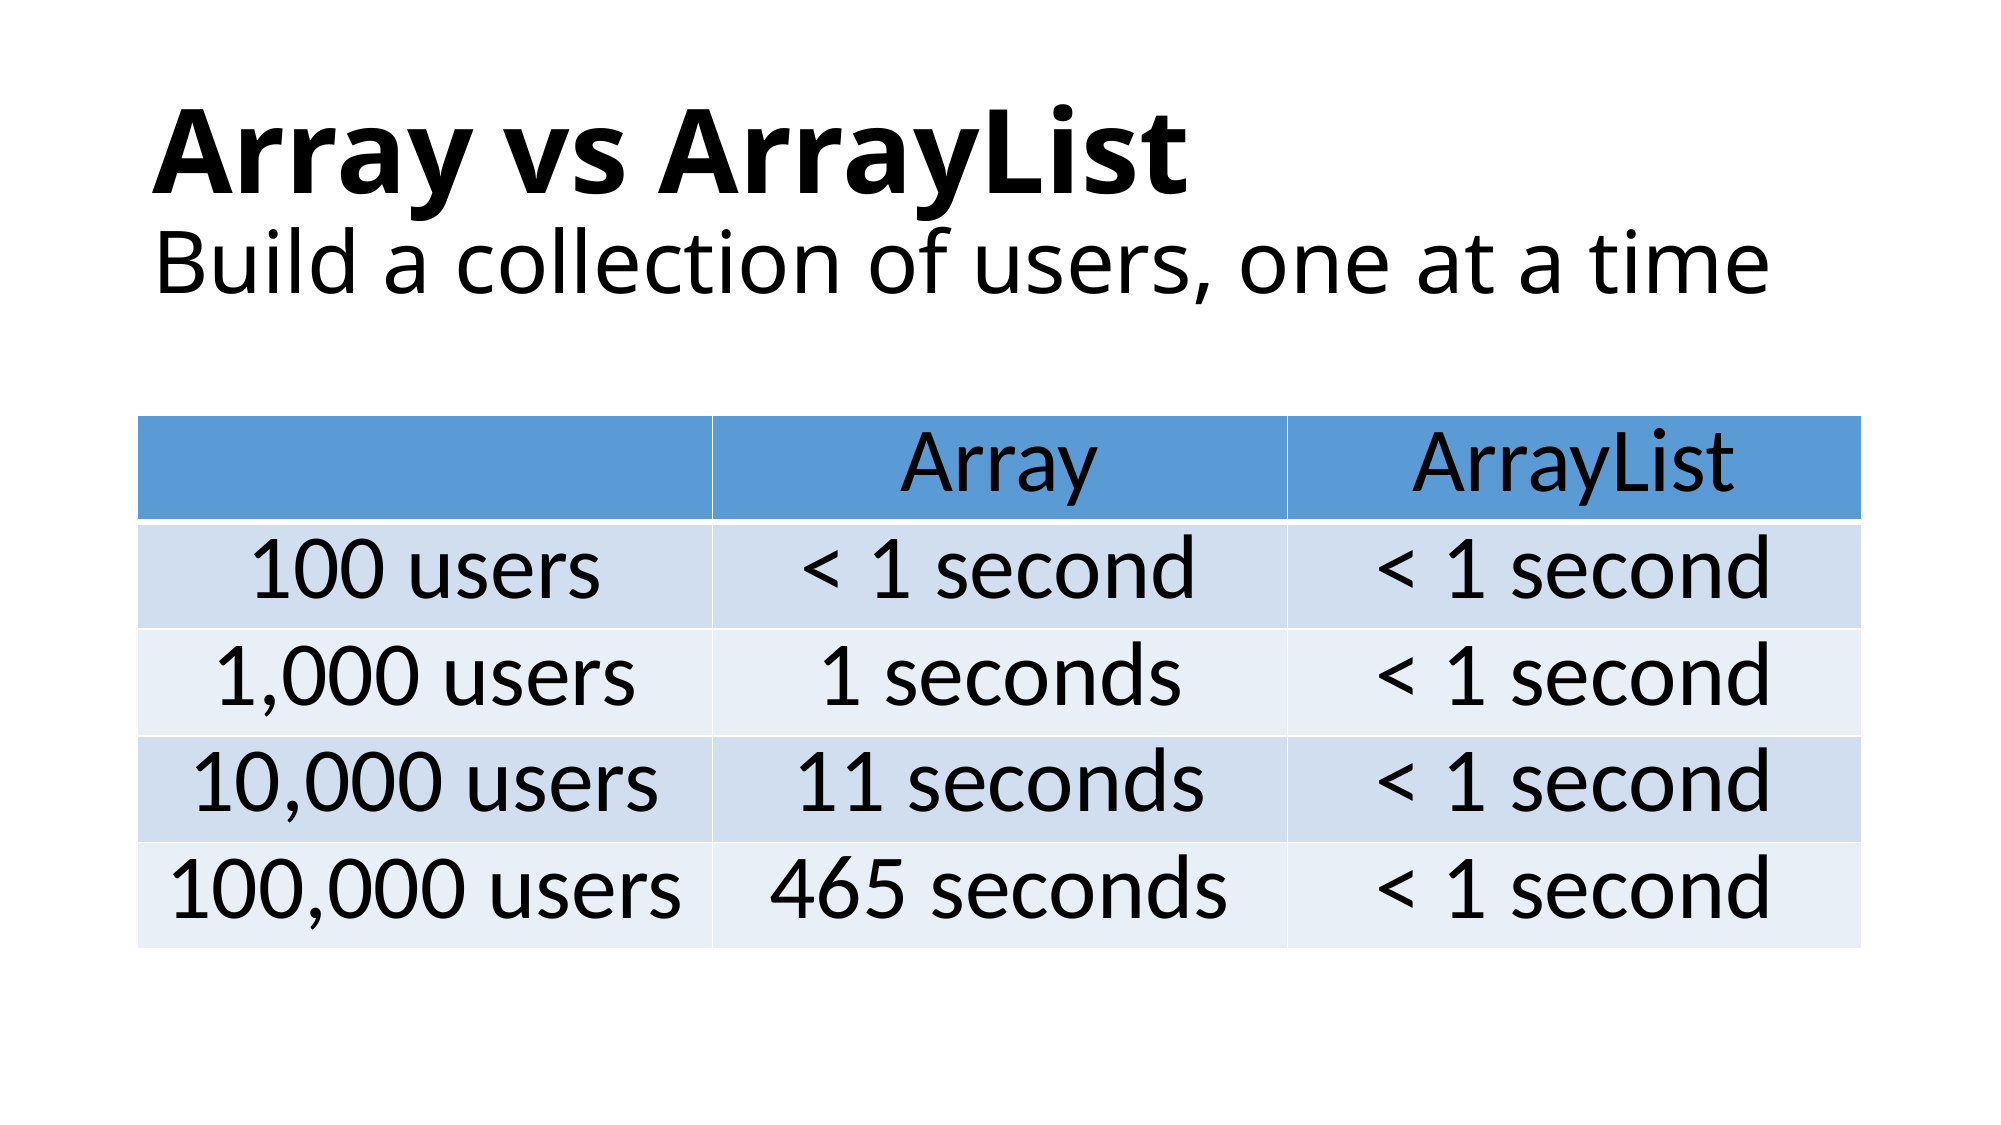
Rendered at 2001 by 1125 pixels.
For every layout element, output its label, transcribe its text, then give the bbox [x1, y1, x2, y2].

table_cell 100,000 users [138, 843, 712, 948]
table_cell 100 users [138, 525, 712, 628]
table_cell 11 seconds [713, 737, 1287, 842]
table_header ArrayList [1288, 416, 1861, 519]
table_cell 1 seconds [713, 630, 1287, 735]
table_cell 465 seconds [713, 843, 1287, 948]
table_header Array [713, 416, 1287, 519]
table_cell < 1 second [1288, 843, 1861, 948]
title Array vs ArrayList Build a collection of users, one at a time [137, 59, 1863, 345]
table_cell < 1 second [1288, 525, 1861, 628]
table_cell < 1 second [1288, 630, 1861, 735]
table_header [138, 416, 712, 519]
table_cell 10,000 users [138, 737, 712, 842]
table_cell 1,000 users [138, 630, 712, 735]
table_cell < 1 second [713, 525, 1287, 628]
table_cell < 1 second [1288, 737, 1861, 842]
